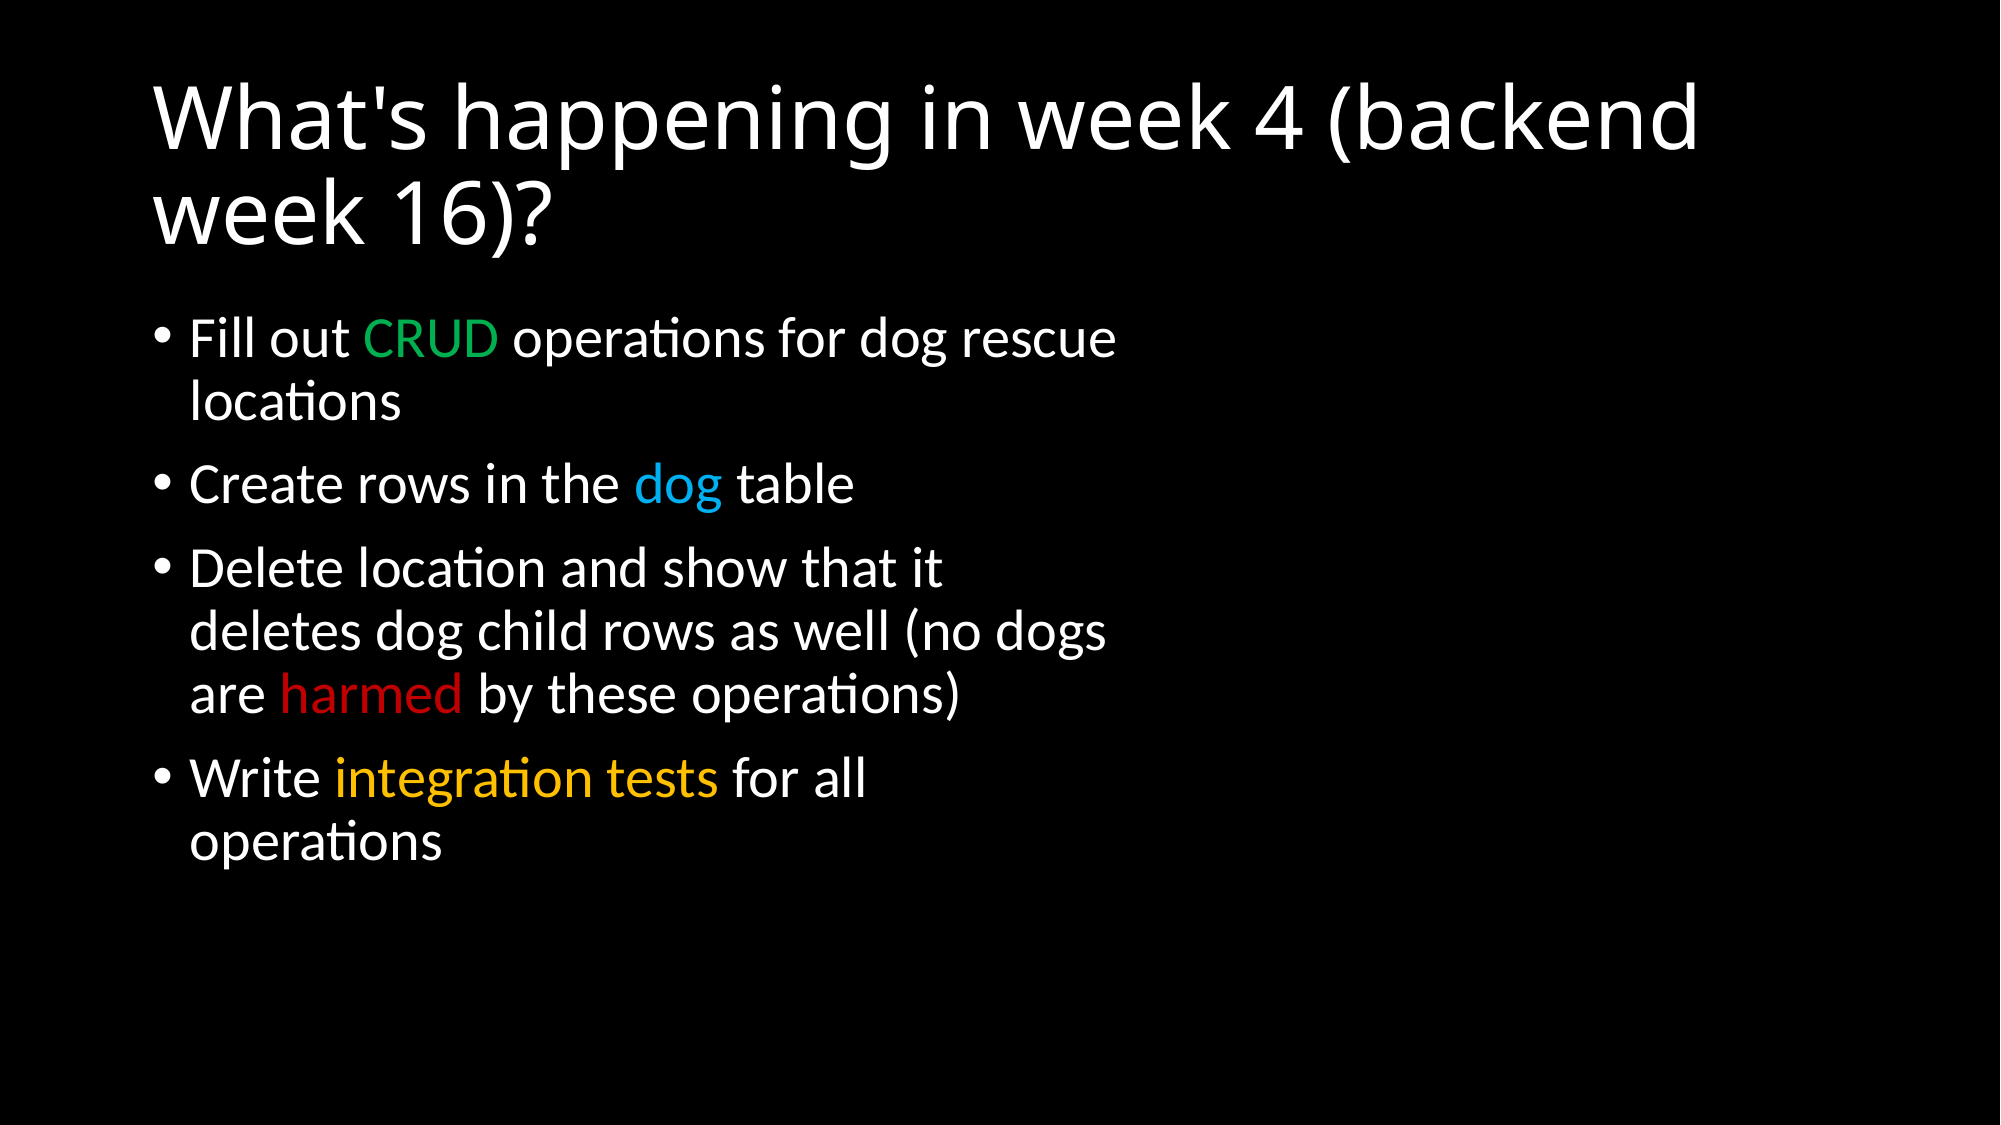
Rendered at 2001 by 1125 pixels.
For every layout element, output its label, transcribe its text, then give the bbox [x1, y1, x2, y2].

title What's happening in week 4 (backend week 16)? [137, 59, 1888, 278]
list Fill out CRUD operations for dog rescue locations Create rows in the dog table Delete location and show that it deletes dog child rows as well (no dogs are harmed by these operations) Write integration tests for all operations [137, 299, 1138, 1014]
